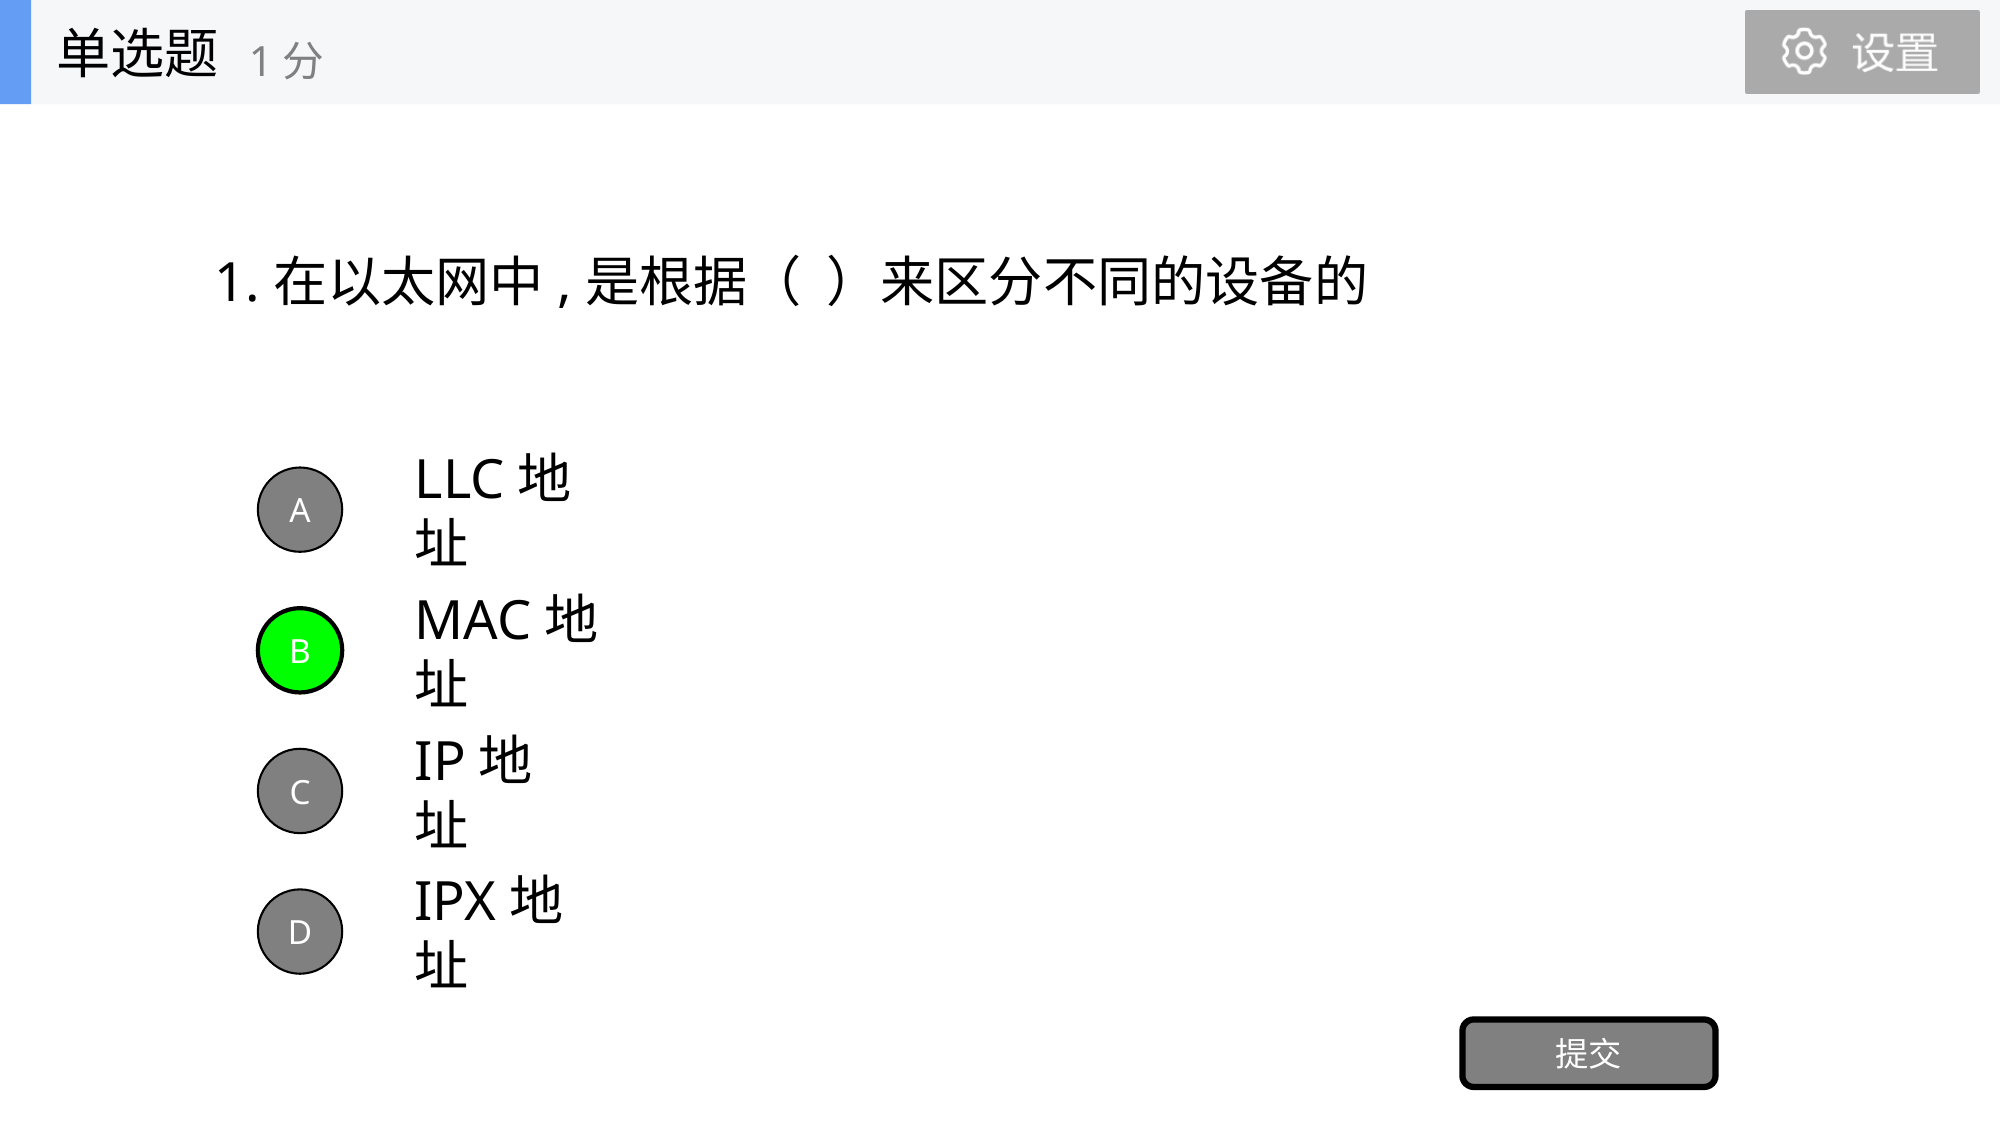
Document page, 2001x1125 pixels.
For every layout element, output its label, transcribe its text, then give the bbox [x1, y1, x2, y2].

text_box B [256, 607, 344, 694]
text_box C [256, 747, 344, 835]
text_box 提交 [1461, 1018, 1717, 1089]
text_box IP地址 [399, 718, 588, 859]
picture [1745, 10, 1980, 94]
text_box MAC地址 [399, 578, 665, 723]
text_box A [256, 466, 344, 553]
text_box D [256, 888, 344, 975]
text_box LLC地址 [399, 437, 629, 578]
text_box IPX地址 [399, 859, 621, 1004]
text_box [0, 0, 2000, 105]
text_box 1.在以太网中,是根据（ ）来区分不同的设备的 [199, 240, 1746, 320]
